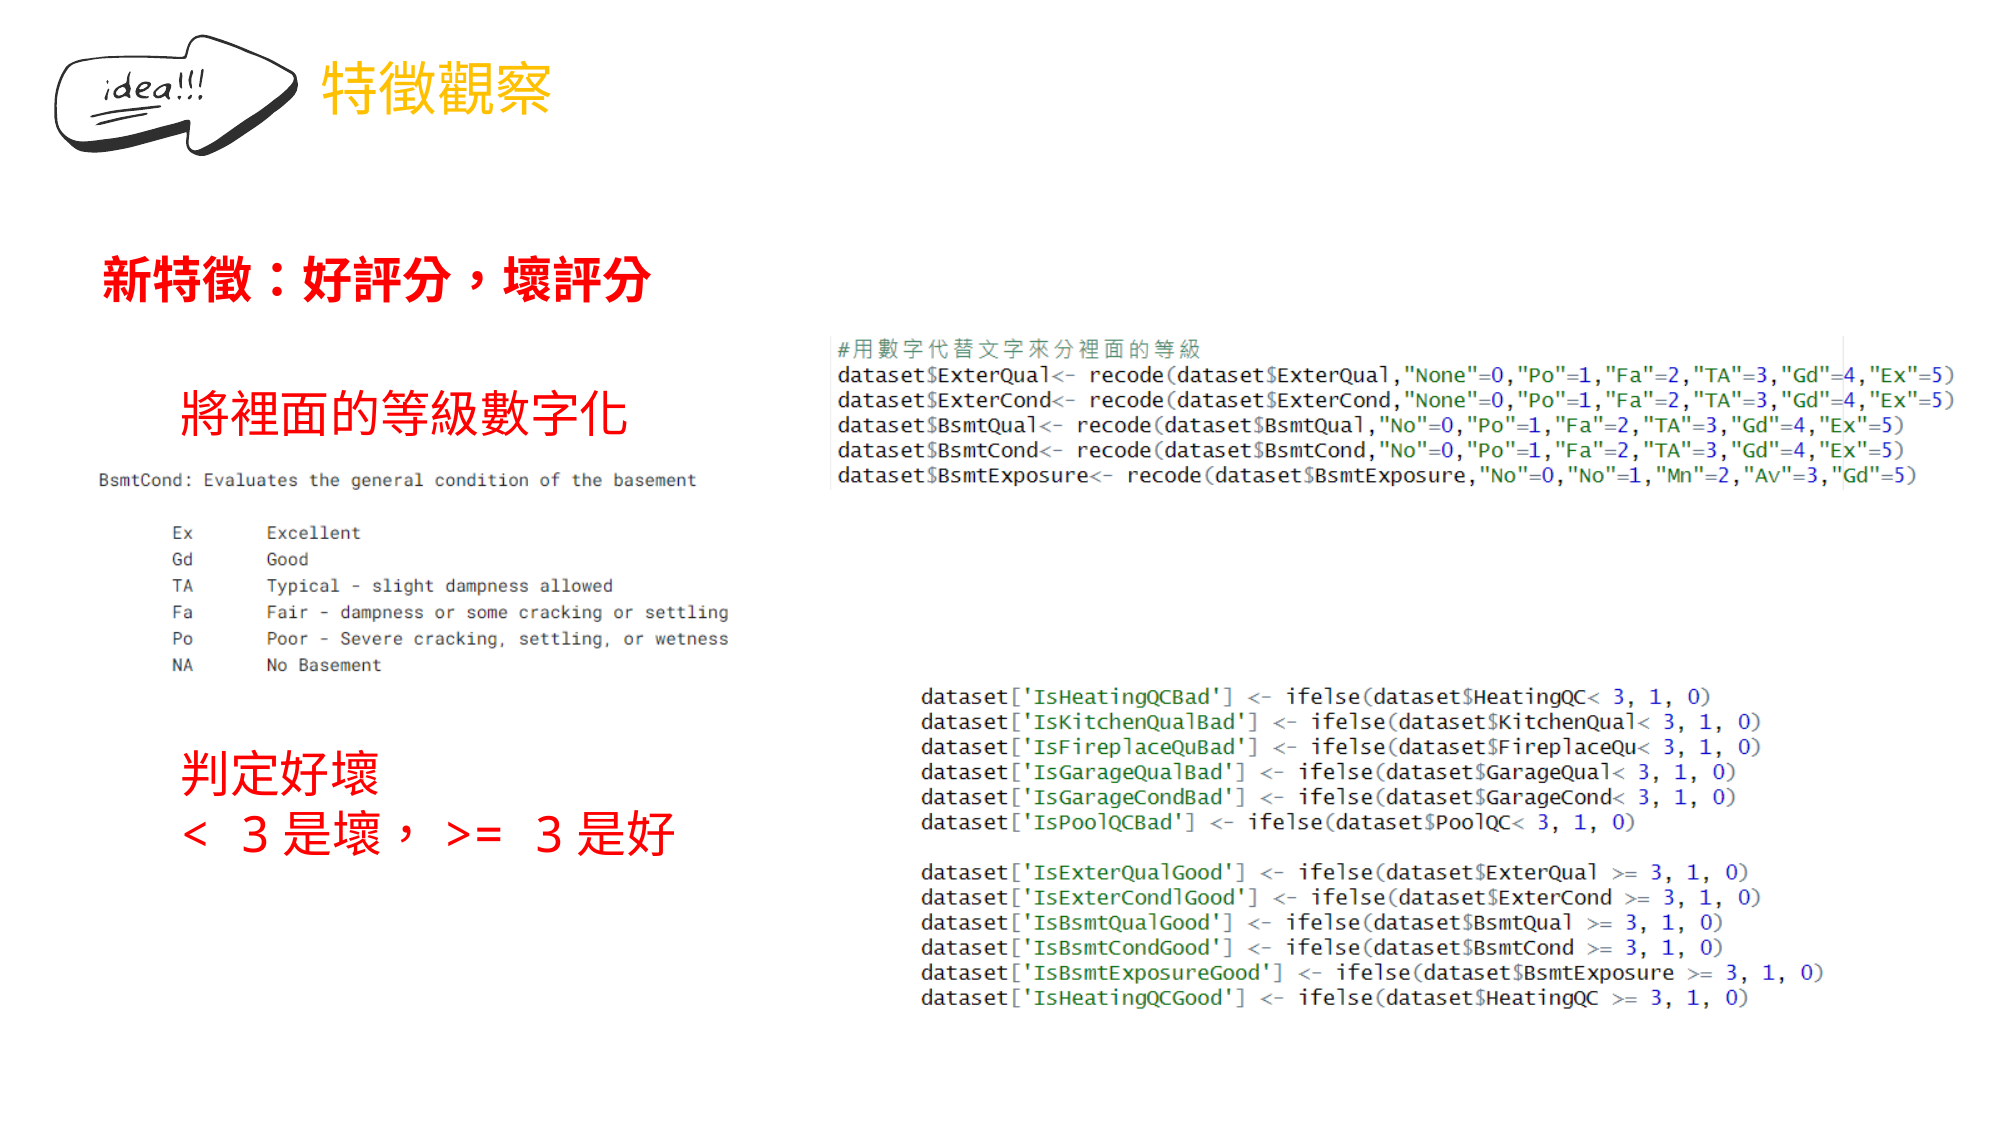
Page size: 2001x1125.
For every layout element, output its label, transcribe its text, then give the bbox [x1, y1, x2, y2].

text_box 特徵觀察 [306, 44, 749, 130]
text_box 將裡面的等級數字化 判定好壞 < 3是壞，>= 3是好 [165, 685, 691, 930]
text_box [54, 34, 298, 157]
text_box 新特徵：好評分，壞評分 [87, 241, 668, 317]
picture [830, 335, 1968, 490]
text_box 將裡面的等級數字化 判定好壞 < 3是壞，>= 3是好 [165, 374, 691, 461]
picture [917, 684, 1837, 1010]
picture [92, 461, 763, 685]
